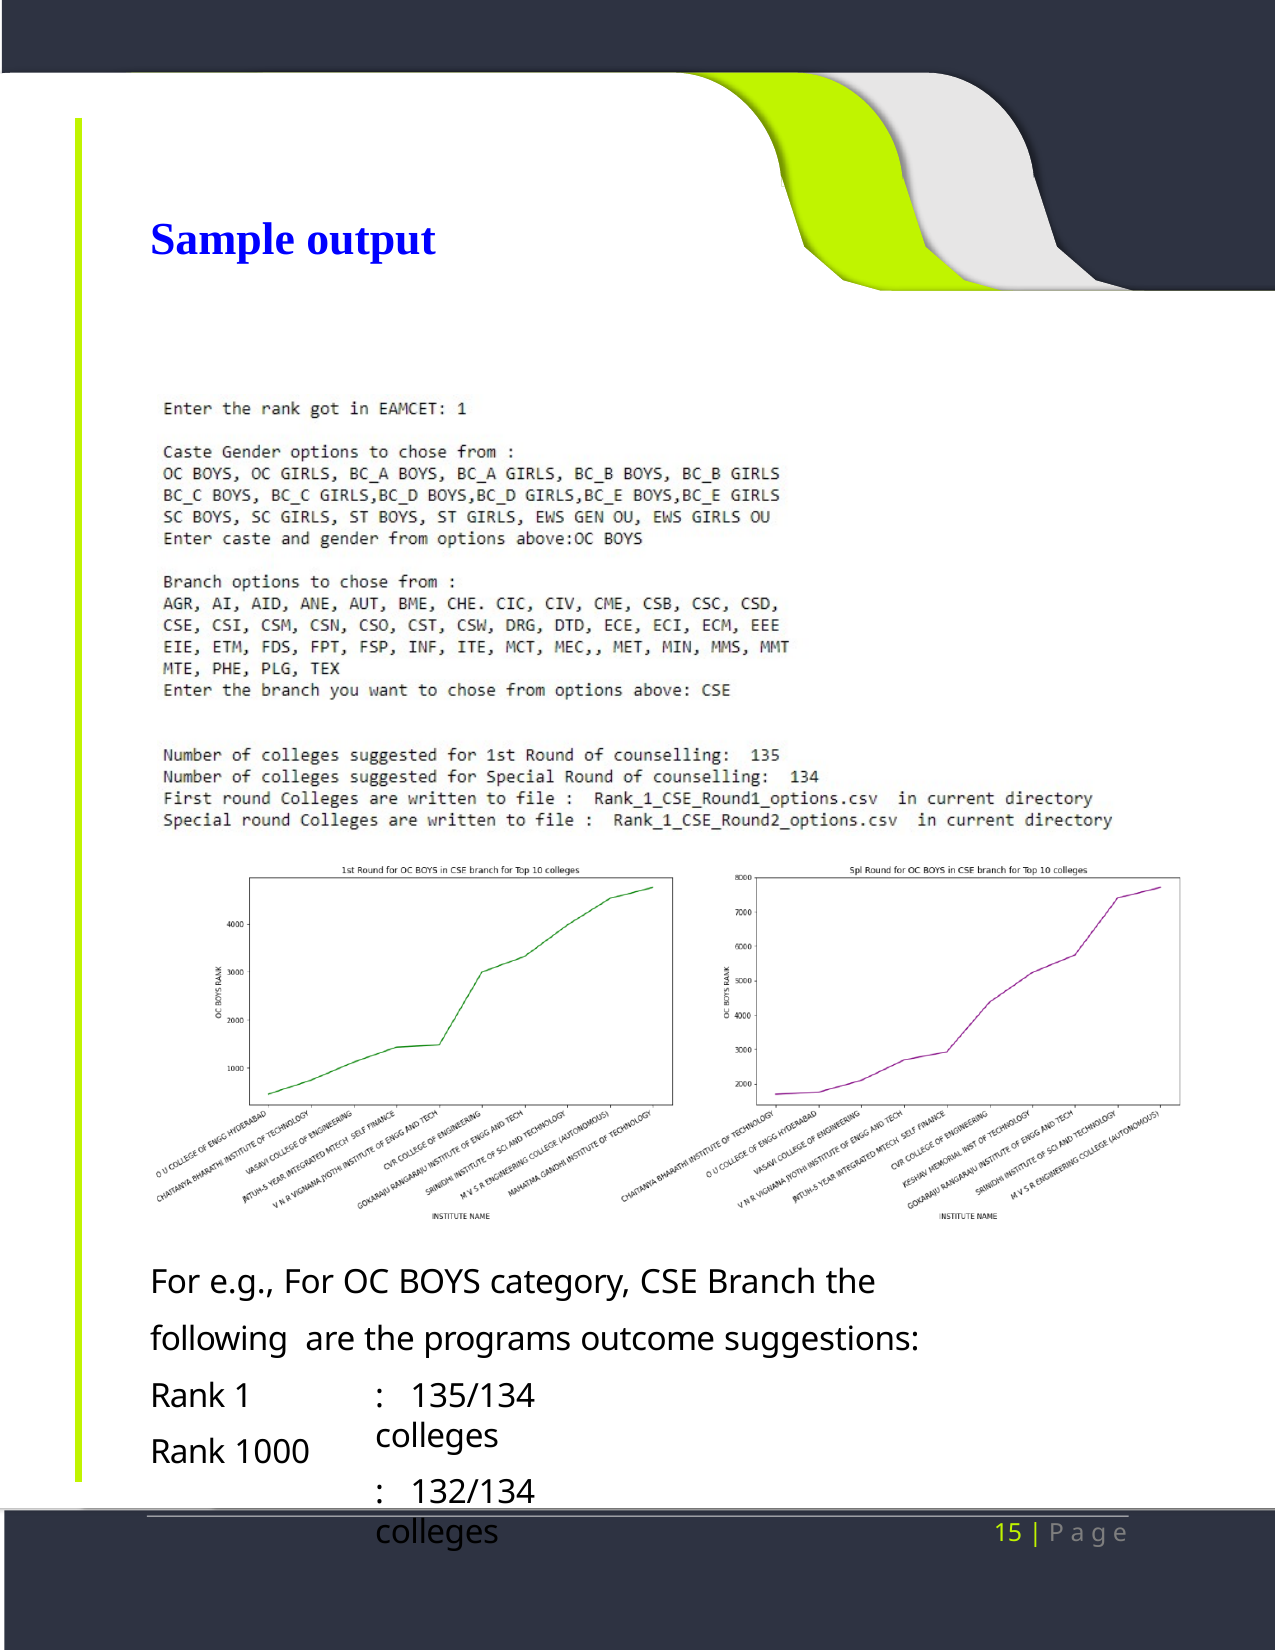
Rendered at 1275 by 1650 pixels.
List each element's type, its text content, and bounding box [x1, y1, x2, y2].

picture [0, 63, 1275, 290]
picture [667, 1508, 1275, 1517]
picture [149, 861, 1184, 1225]
text_box Rank 1 Rank 1000 [147, 1356, 312, 1471]
text_box Sample output [147, 206, 439, 264]
text_box For e.g., For OC BOYS category, CSE Branch the following are the programs outcome suggestions: [147, 1241, 949, 1357]
slide_number 15 | P a g e [987, 1516, 1128, 1650]
picture [157, 394, 1117, 836]
picture [0, 1508, 373, 1517]
text_box : 135/134 colleges : 132/134 colleges [373, 1356, 667, 1551]
